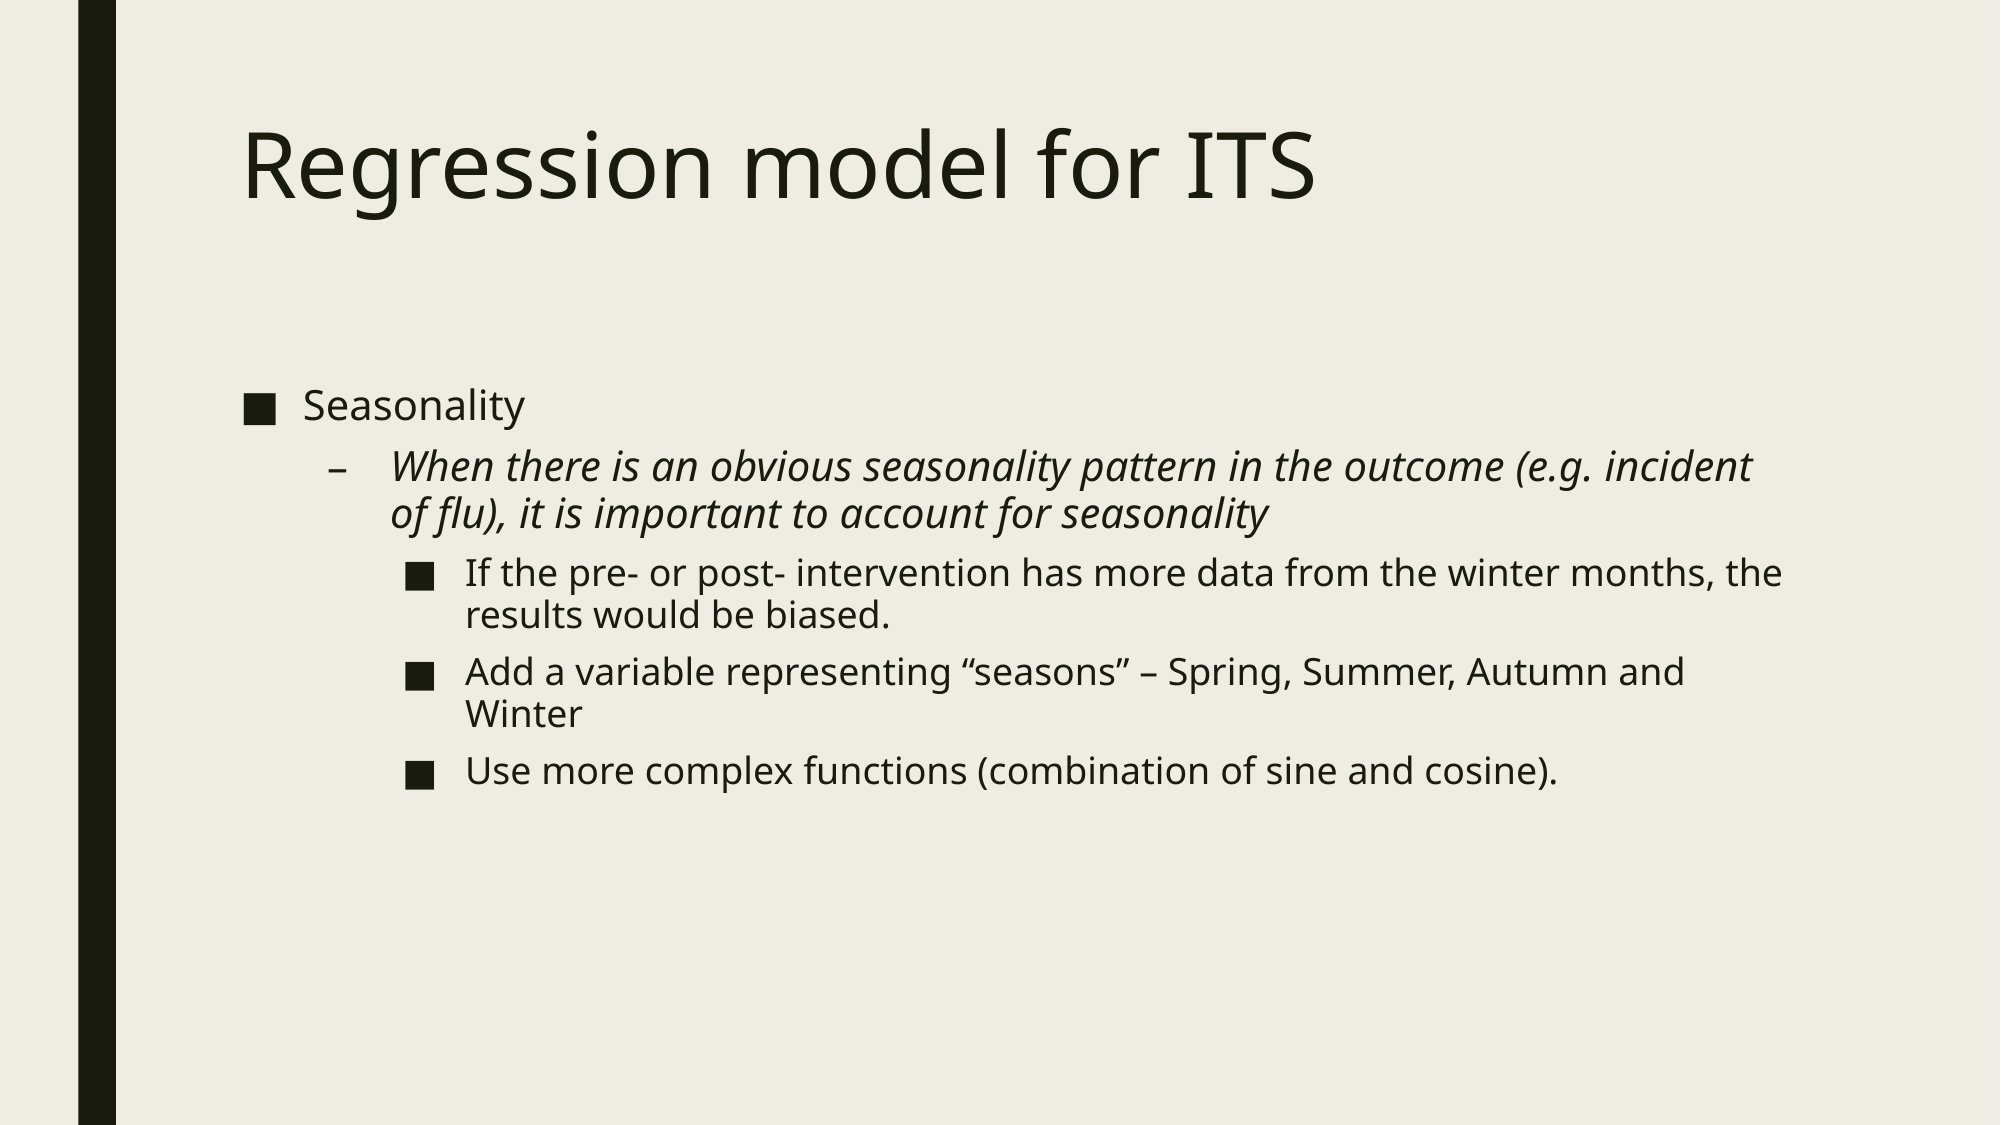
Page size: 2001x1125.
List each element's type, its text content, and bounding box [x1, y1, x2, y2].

list Seasonality When there is an obvious seasonality pattern in the outcome (e.g. incident of flu), it is important to account for seasonality If the pre- or post- intervention has more data from the winter months, the results would be biased. Add a variable representing “seasons” – Spring, Summer, Autumn and Winter Use more complex functions (combination of sine and cosine). [225, 375, 1800, 963]
title Regression model for ITS [225, 112, 1800, 357]
